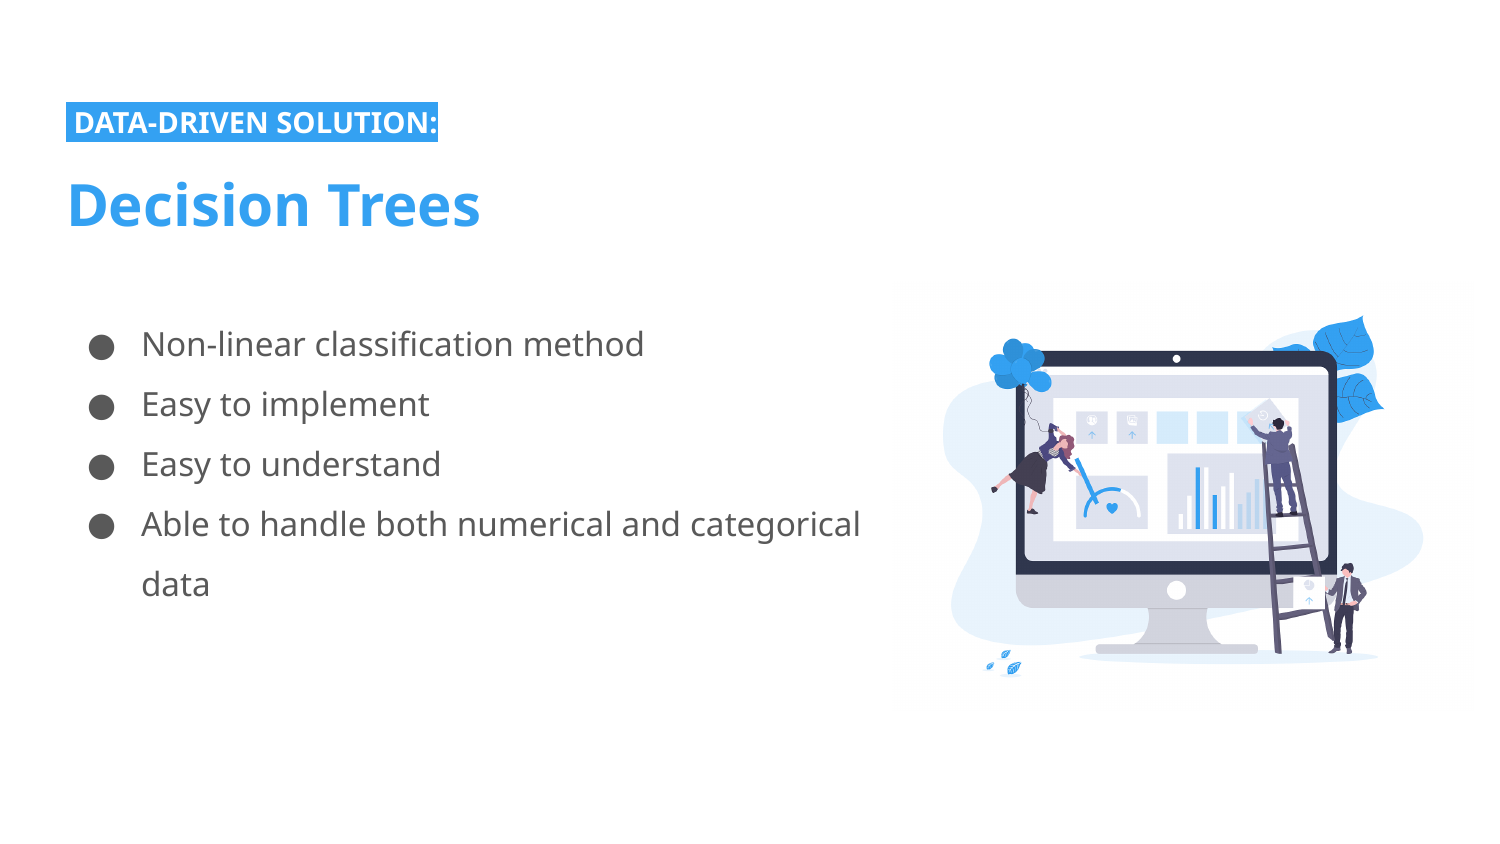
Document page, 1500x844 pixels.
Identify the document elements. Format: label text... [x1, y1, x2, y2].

title Decision Trees [51, 153, 949, 274]
title DATA-DRIVEN SOLUTION: [51, 89, 949, 153]
title Non-linear classification method Easy to implement Easy to understand Able to handle both numerical and categorical data [51, 288, 900, 760]
picture [892, 281, 1475, 711]
